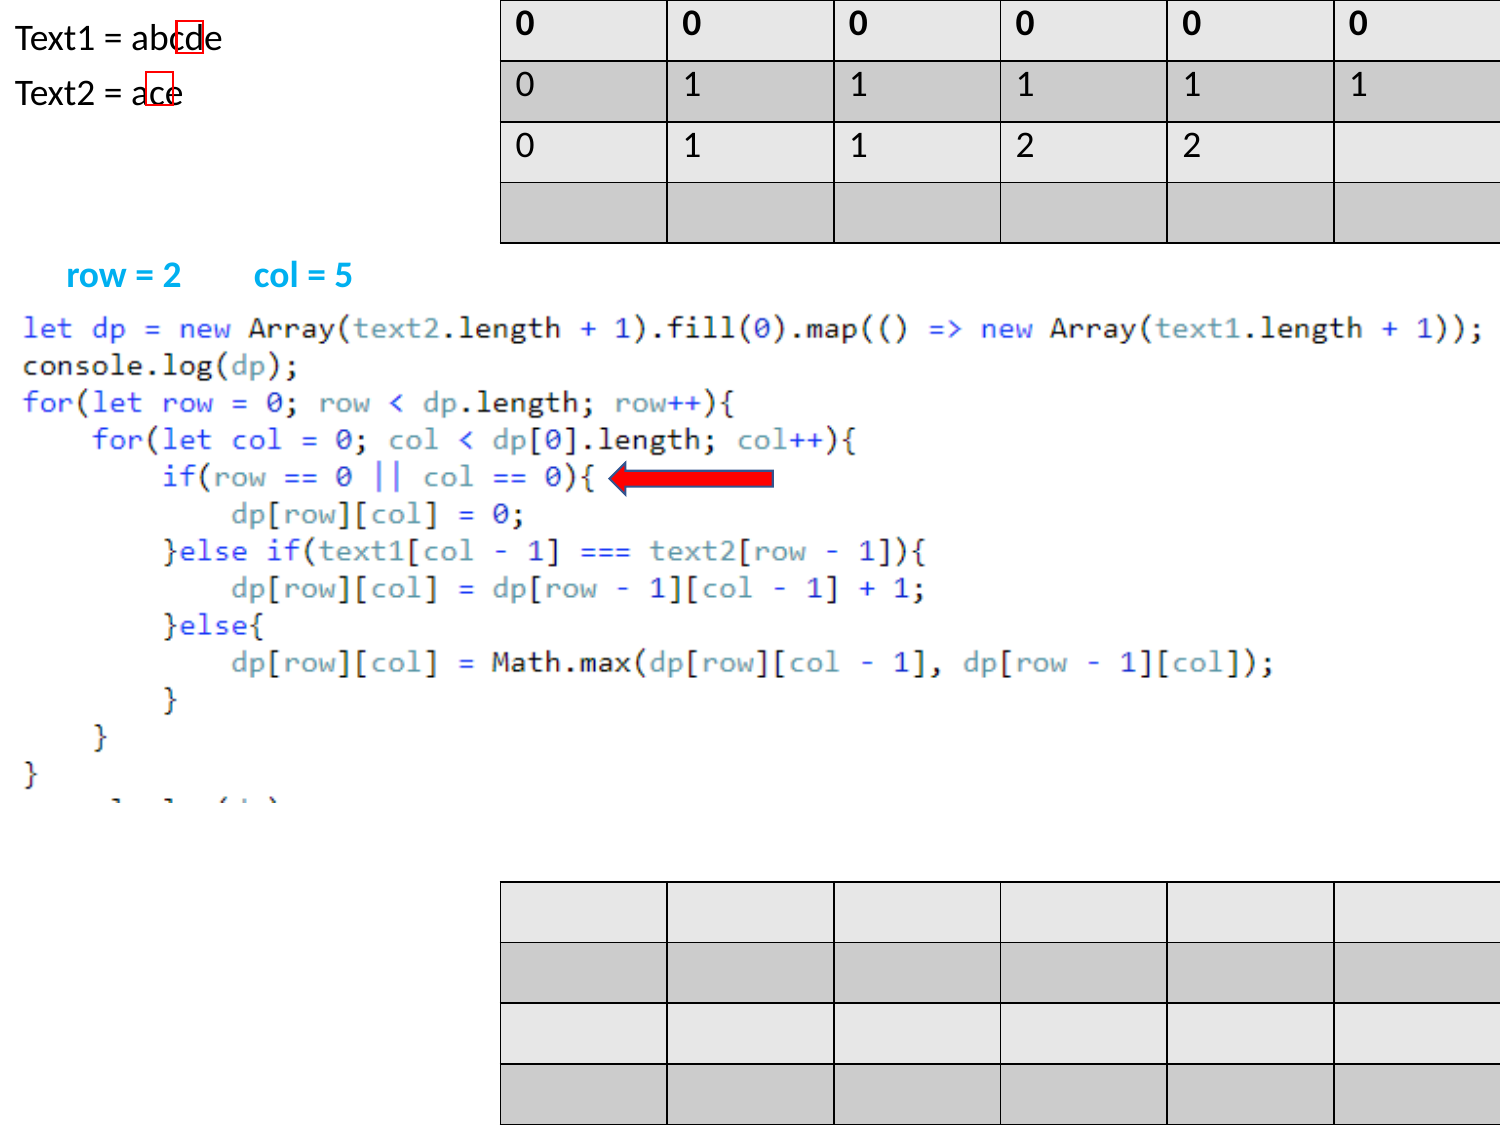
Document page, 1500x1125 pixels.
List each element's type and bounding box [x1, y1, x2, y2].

text_box [239, 242, 414, 303]
table_cell [1168, 183, 1333, 242]
table_cell [1001, 1004, 1166, 1063]
table_cell [668, 1004, 833, 1063]
table_cell [835, 183, 1000, 242]
table_cell [1168, 943, 1333, 1002]
table_cell [501, 1065, 666, 1124]
table_header [668, 883, 833, 942]
table_header [501, 1, 666, 60]
table_cell [1335, 62, 1500, 121]
table_cell [501, 123, 666, 182]
table_cell [1335, 183, 1500, 242]
table_cell [835, 943, 1000, 1002]
table_cell [835, 123, 1000, 182]
table_cell [835, 1004, 1000, 1063]
table_header [668, 1, 833, 60]
table_header [1335, 883, 1500, 942]
table_cell [1335, 1004, 1500, 1063]
picture [11, 303, 1489, 803]
table_header [835, 883, 1000, 942]
table_cell [668, 183, 833, 242]
table_cell [668, 123, 833, 182]
table_cell [501, 183, 666, 242]
table_cell [501, 943, 666, 1002]
table_cell [1168, 1065, 1333, 1124]
table_cell [668, 1065, 833, 1124]
table_cell [1001, 62, 1166, 121]
table_header [1168, 883, 1333, 942]
table_cell [1001, 123, 1166, 182]
table_cell [1335, 943, 1500, 1002]
text_box [0, 5, 240, 121]
table_header [1335, 1, 1500, 60]
table_cell [835, 1065, 1000, 1124]
table_cell [1335, 1065, 1500, 1124]
text_box [51, 242, 226, 303]
table_header [1168, 1, 1333, 60]
table_cell [1001, 943, 1166, 1002]
table_cell [1168, 1004, 1333, 1063]
table_cell [668, 62, 833, 121]
table_cell [501, 1004, 666, 1063]
table_cell [668, 943, 833, 1002]
table_header [501, 883, 666, 942]
table_cell [1001, 1065, 1166, 1124]
table_header [1001, 1, 1166, 60]
table_cell [835, 62, 1000, 121]
table_header [1001, 883, 1166, 942]
table_cell [1001, 183, 1166, 242]
table_header [835, 1, 1000, 60]
table_cell [1335, 123, 1500, 182]
table_cell [1168, 62, 1333, 121]
table_cell [1168, 123, 1333, 182]
table_cell [501, 62, 666, 121]
